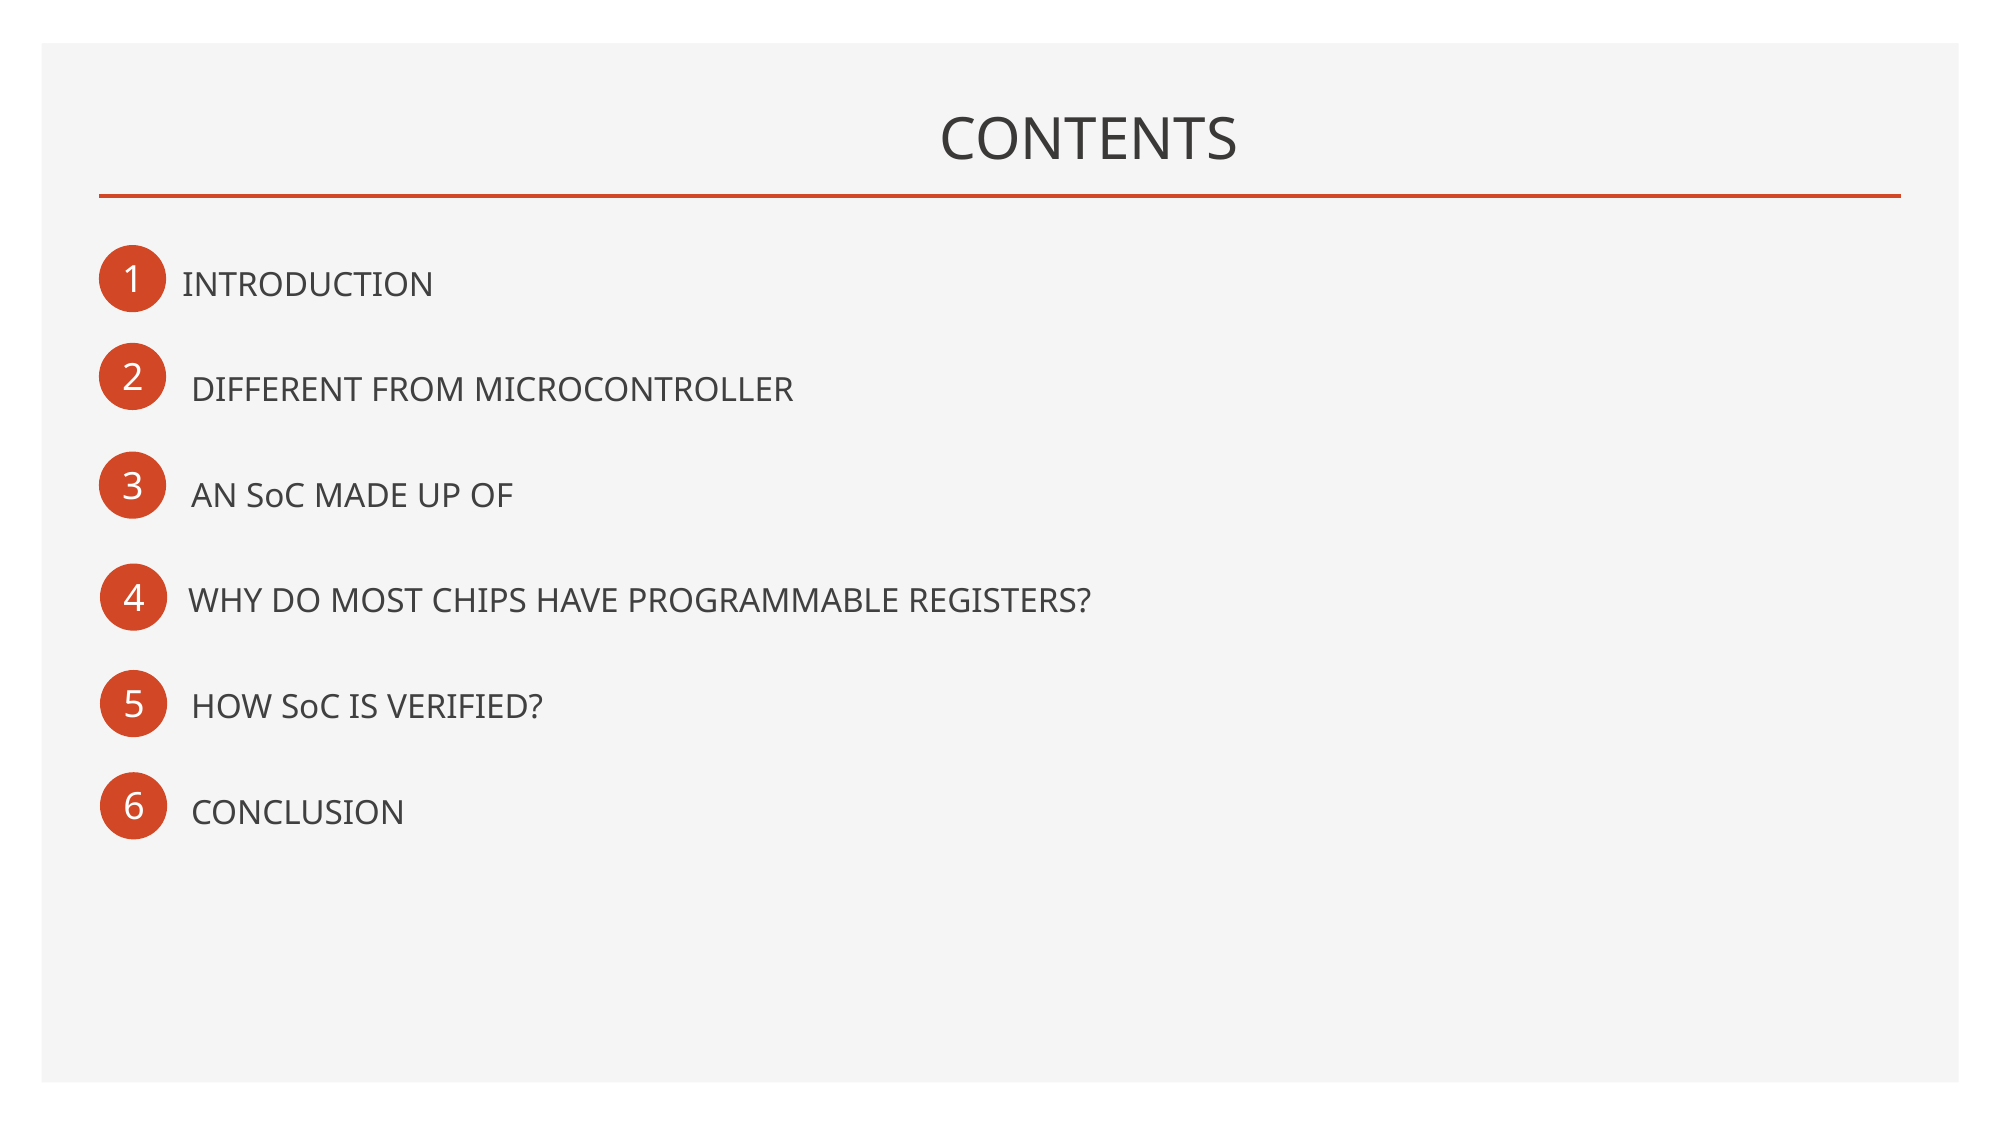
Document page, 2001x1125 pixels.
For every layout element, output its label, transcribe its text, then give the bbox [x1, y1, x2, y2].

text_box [87, 244, 179, 313]
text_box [88, 669, 180, 738]
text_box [87, 342, 179, 410]
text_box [88, 772, 180, 840]
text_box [88, 563, 180, 631]
title CONTENTS [85, 73, 1913, 179]
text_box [87, 451, 179, 519]
list INTRODUCTION DIFFERENT FROM MICROCONTROLLER AN SoC MADE UP OF WHY DO MOST CHIPS HAVE PROGRAMMABLE REGISTERS? HOW SoC IS VERIFIED? CONCLUSION [88, 235, 1937, 1052]
